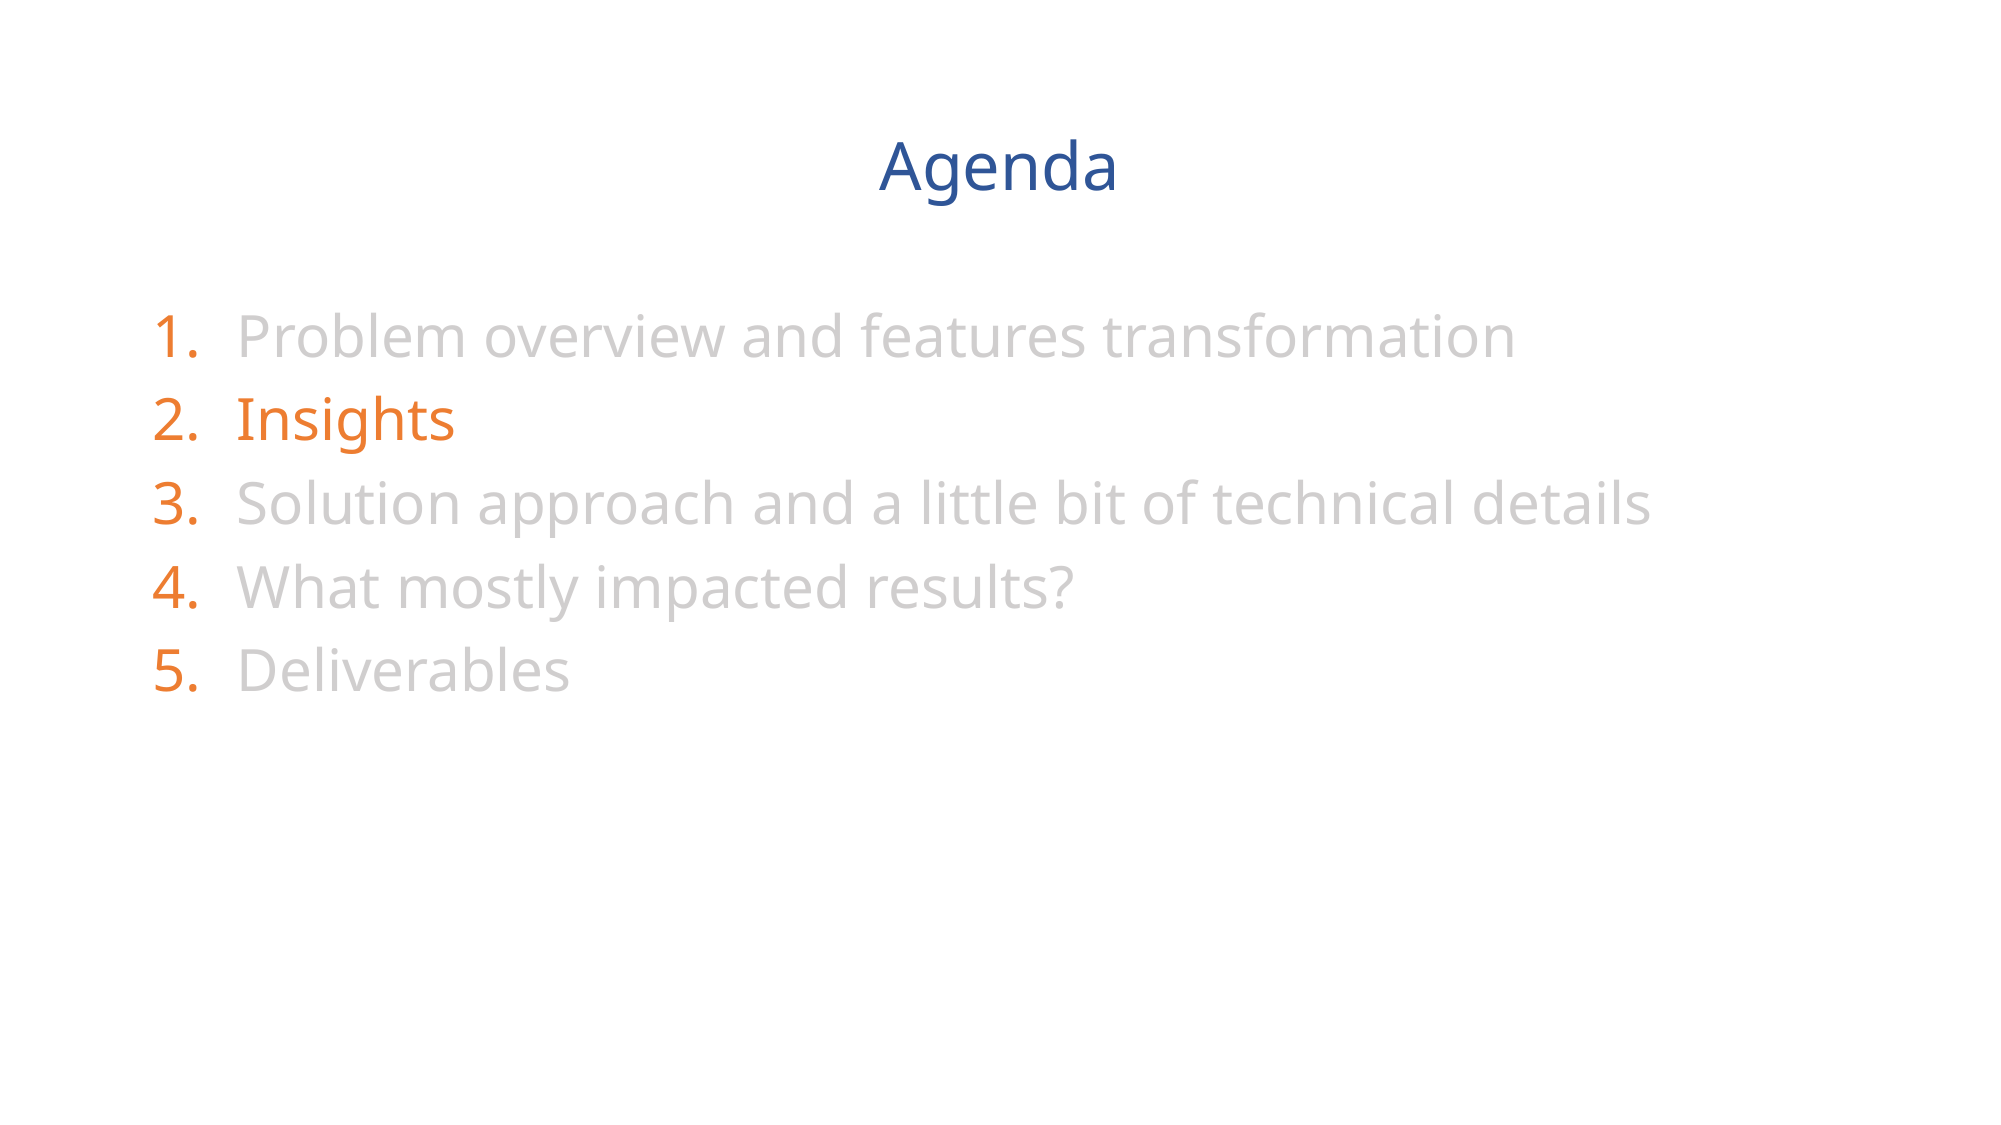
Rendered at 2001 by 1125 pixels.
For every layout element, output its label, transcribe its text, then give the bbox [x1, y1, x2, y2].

title Agenda [137, 59, 1863, 278]
list Problem overview and features transformation Insights Solution approach and a little bit of technical details What mostly impacted results? Deliverables [137, 299, 1863, 1014]
